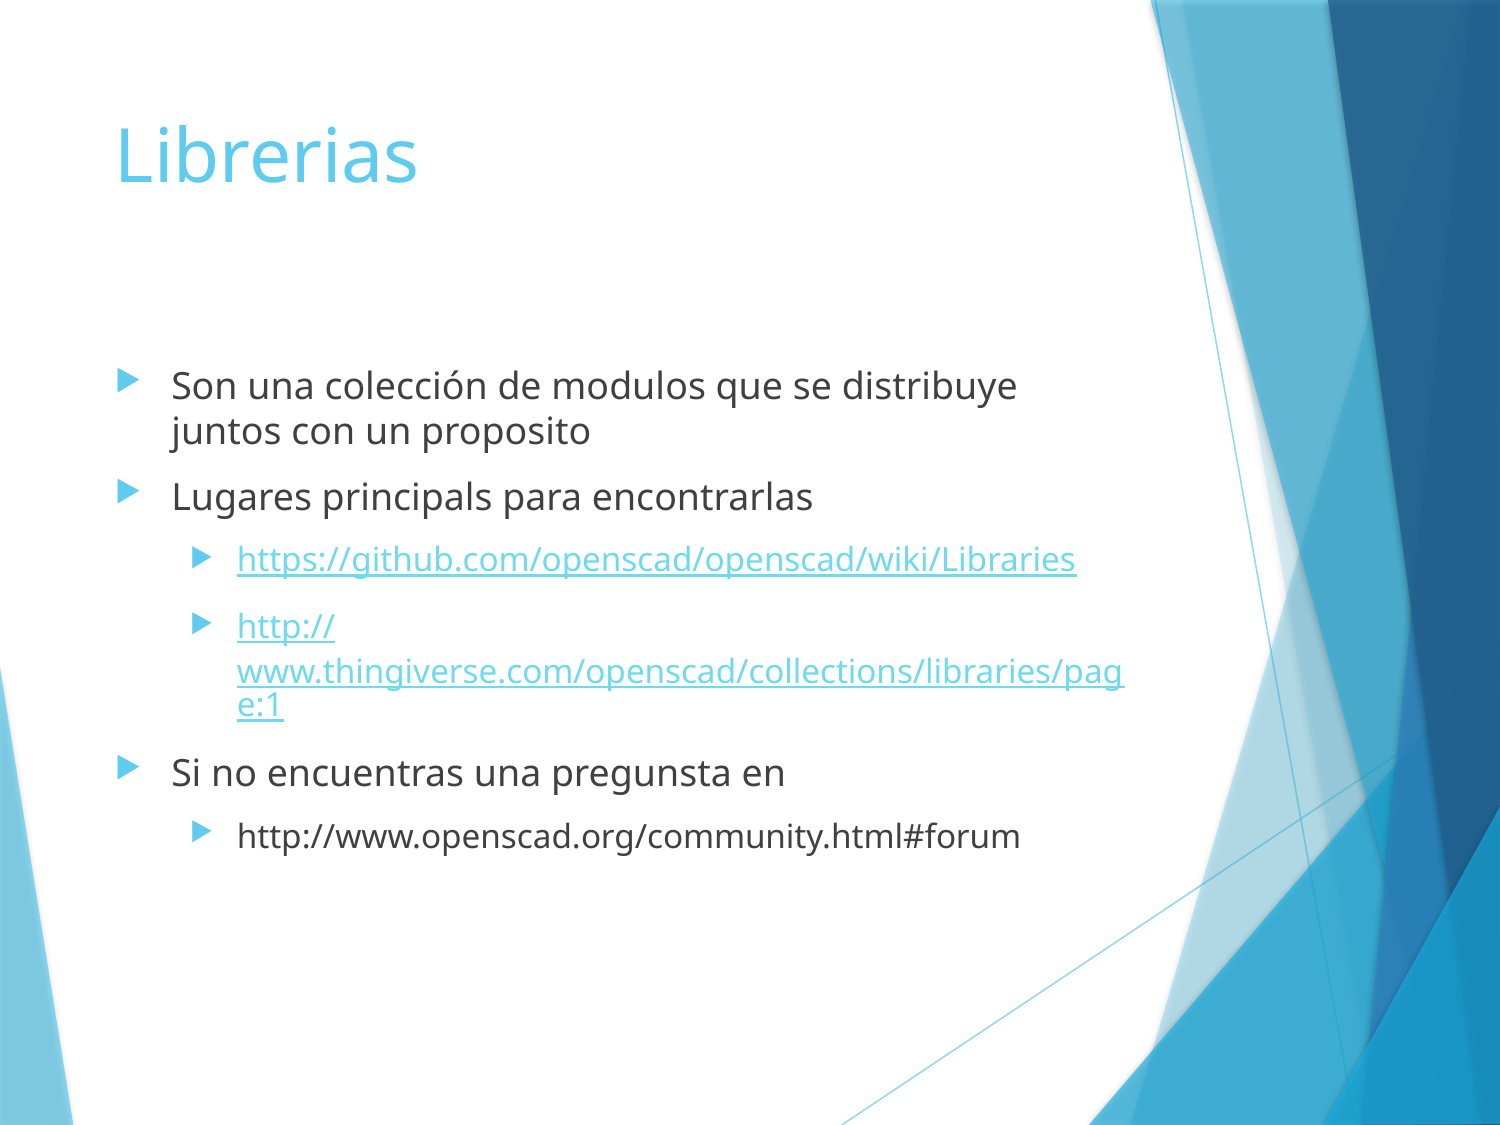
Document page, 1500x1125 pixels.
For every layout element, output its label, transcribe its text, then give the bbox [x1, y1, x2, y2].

title Librerias [99, 99, 1142, 317]
list Son una colección de modulos que se distribuye juntos con un proposito Lugares principals para encontrarlas https://github.com/openscad/openscad/wiki/Libraries http://www.thingiverse.com/openscad/collections/libraries/page:1 Si no encuentras una pregunsta en http://www.openscad.org/community.html#forum [99, 354, 1142, 992]
